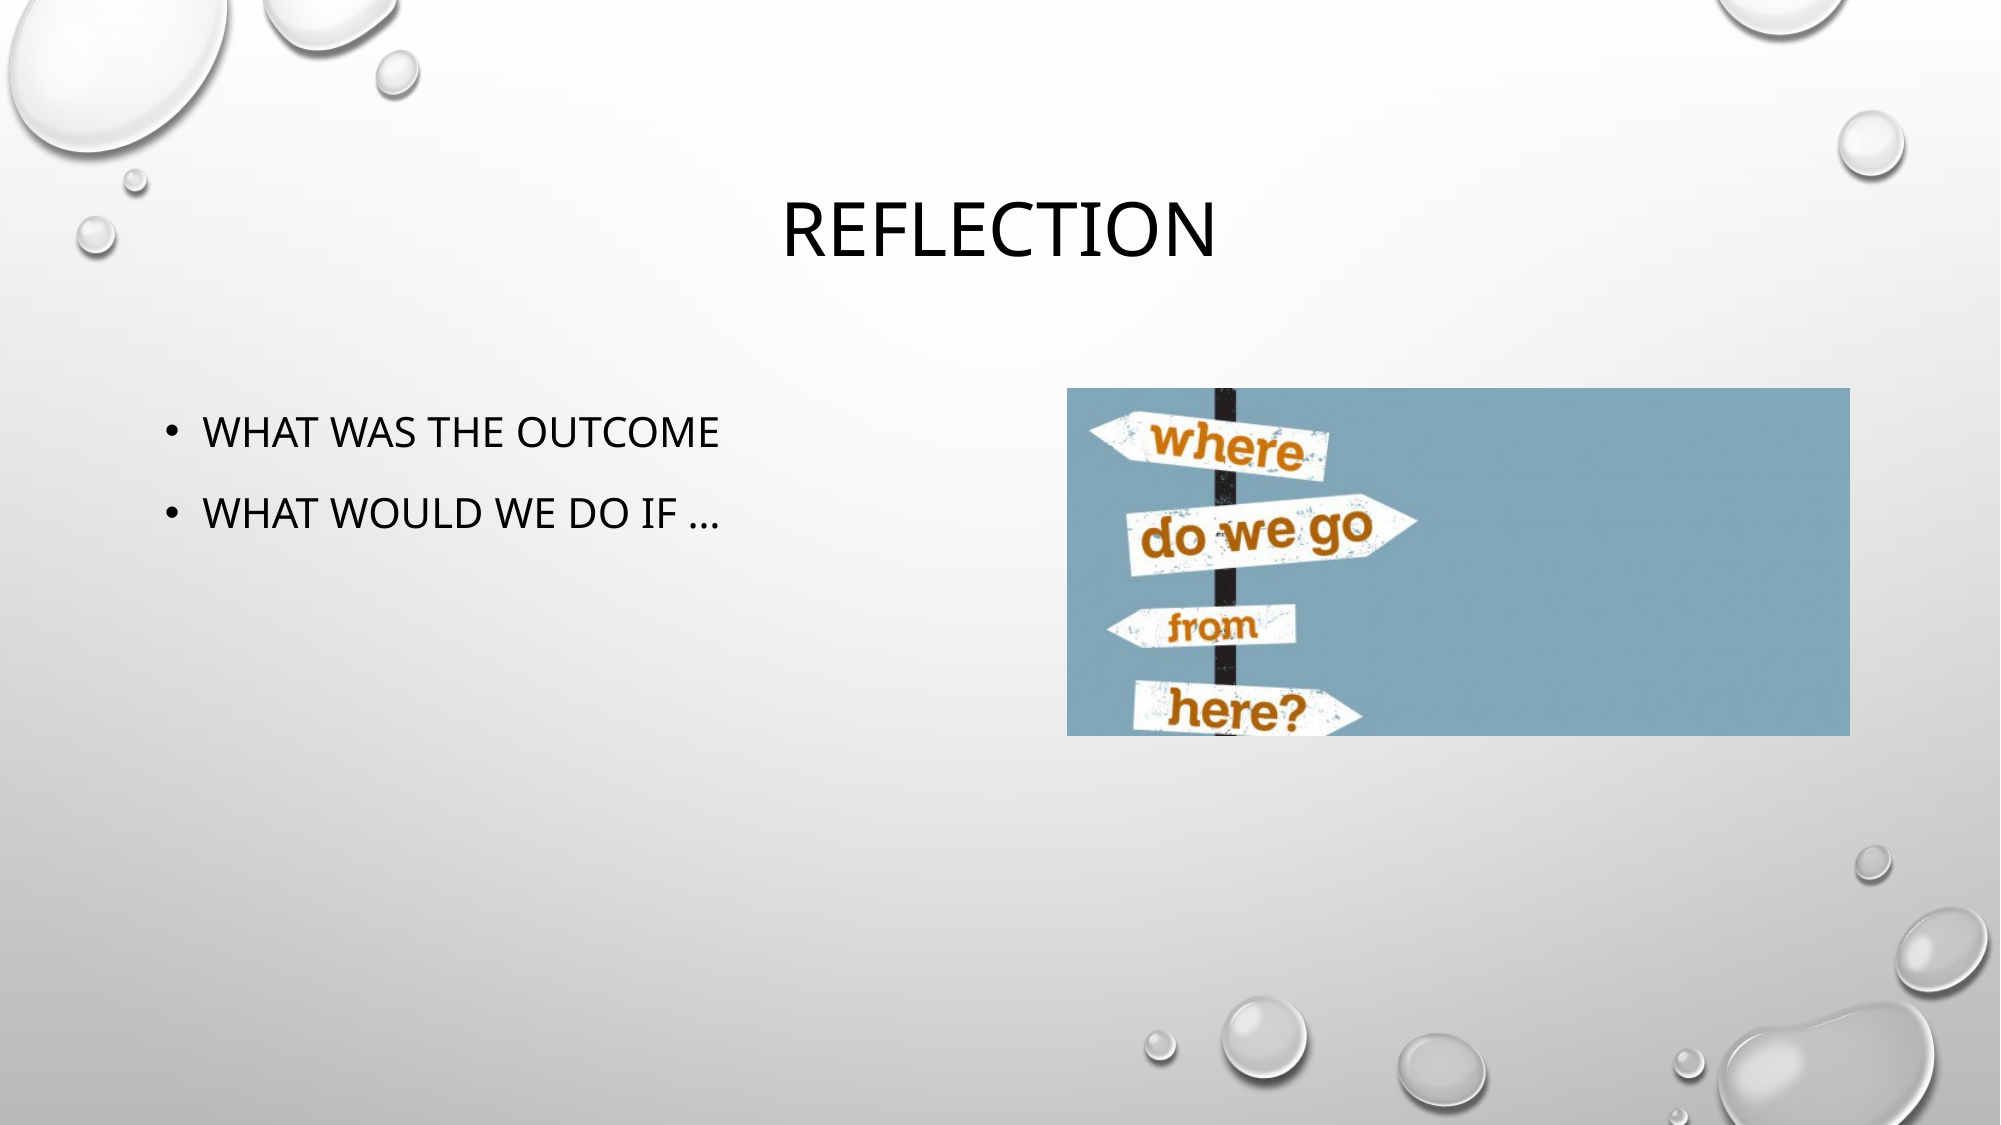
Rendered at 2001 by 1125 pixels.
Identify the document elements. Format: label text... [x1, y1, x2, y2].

list What was the outcome What would we do if … [149, 388, 1850, 950]
picture [0, 0, 2000, 1125]
title Reflection [149, 101, 1851, 364]
